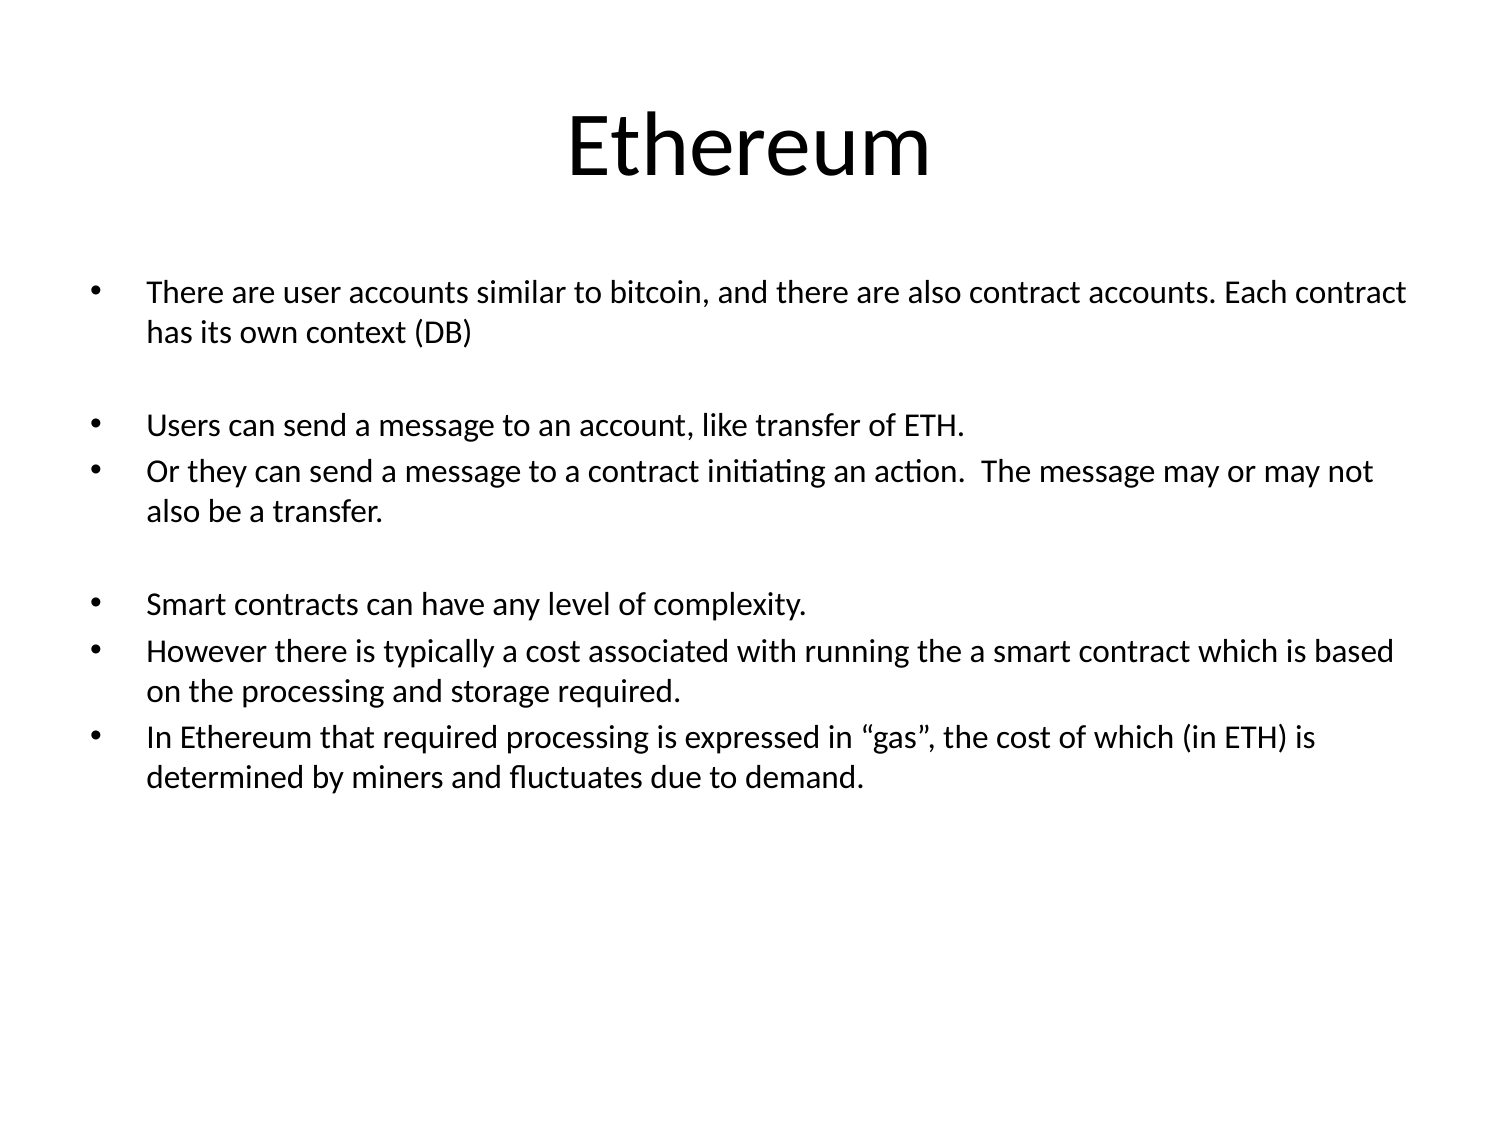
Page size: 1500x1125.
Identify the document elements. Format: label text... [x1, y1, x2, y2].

title Ethereum [75, 45, 1425, 233]
list There are user accounts similar to bitcoin, and there are also contract accounts. Each contract has its own context (DB) Users can send a message to an account, like transfer of ETH. Or they can send a message to a contract initiating an action. The message may or may not also be a transfer. Smart contracts can have any level of complexity. However there is typically a cost associated with running the a smart contract which is based on the processing and storage required. In Ethereum that required processing is expressed in “gas”, the cost of which (in ETH) is determined by miners and fluctuates due to demand. [75, 262, 1425, 1005]
